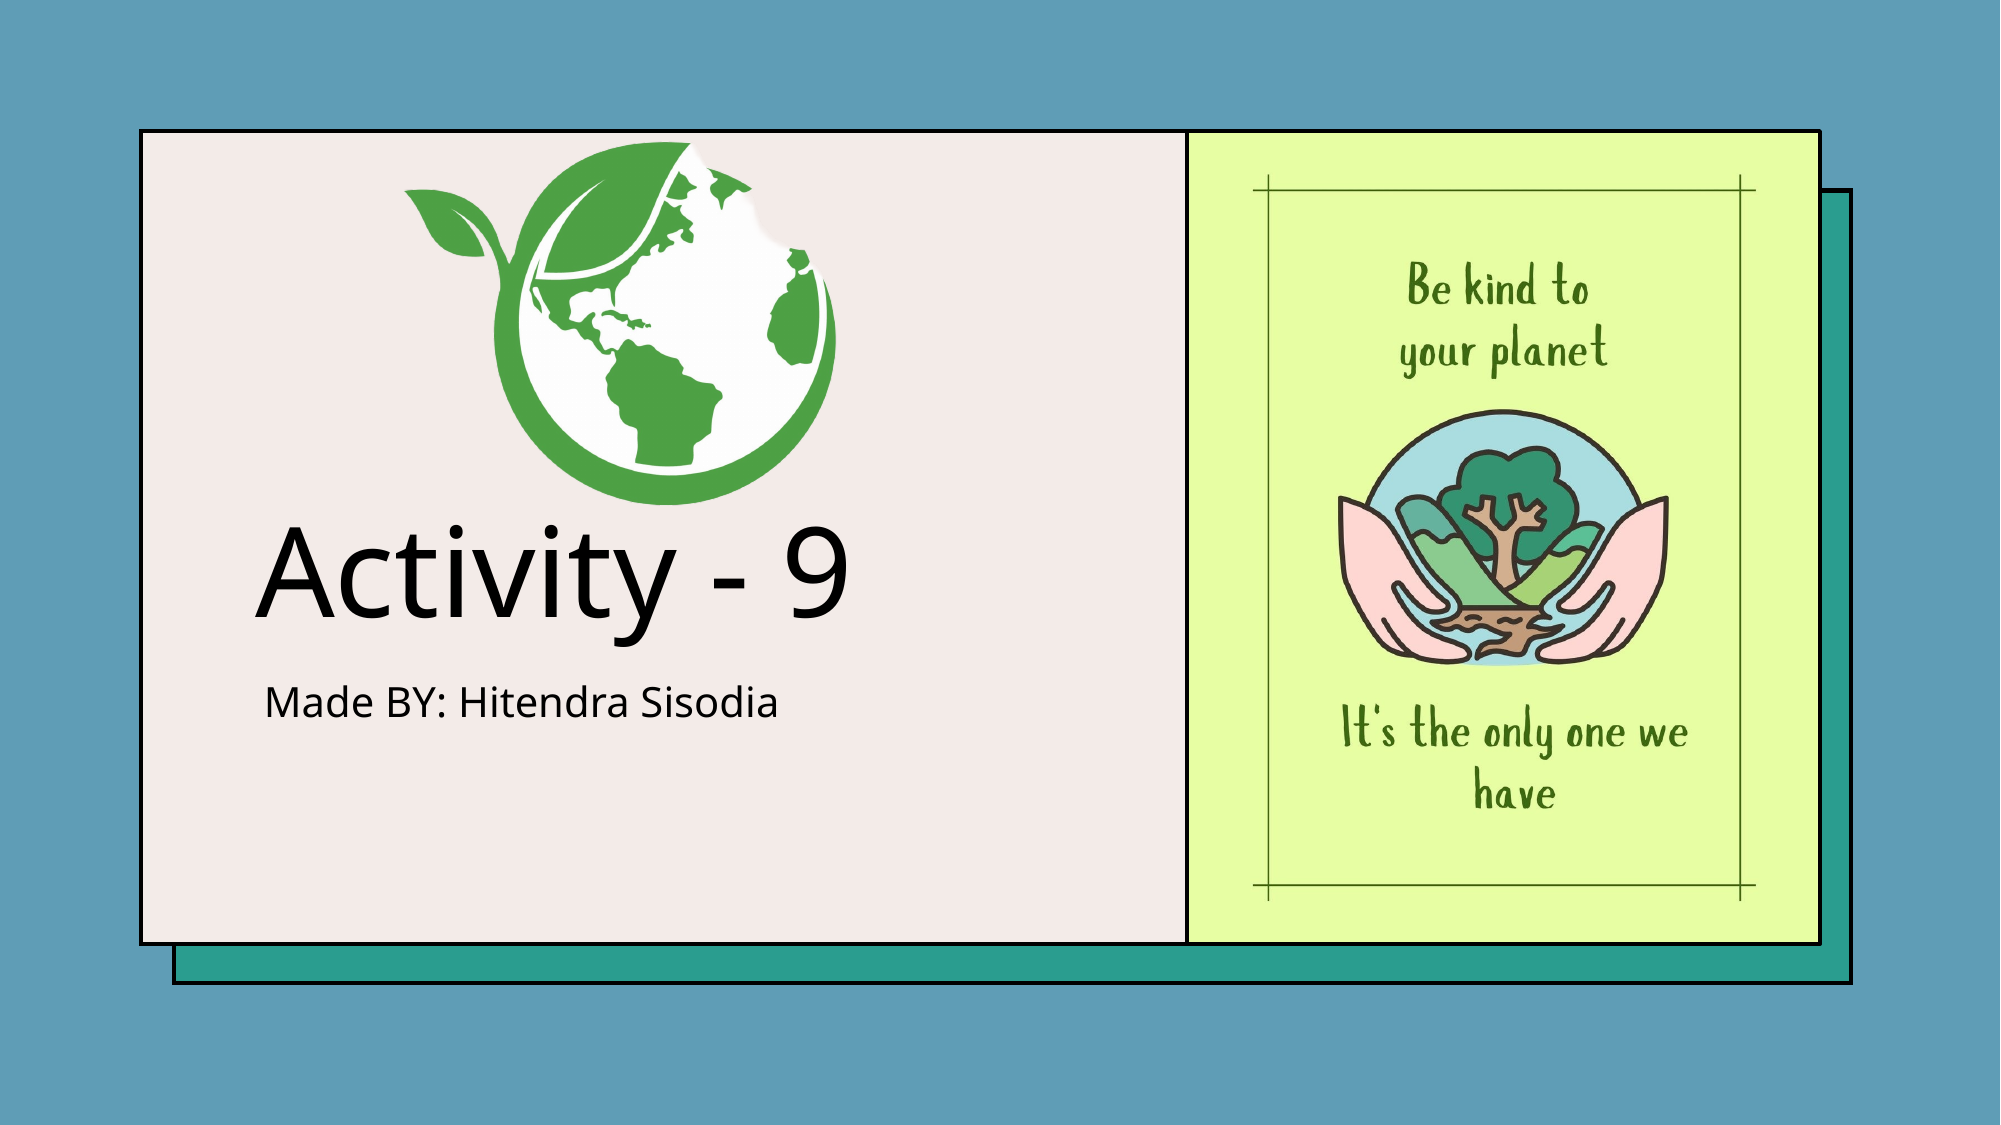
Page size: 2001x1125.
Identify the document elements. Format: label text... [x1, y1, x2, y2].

picture [1188, 133, 1818, 942]
subtitle Made BY: Hitendra Sisodia [240, 658, 1040, 762]
picture [395, 133, 845, 512]
title Activity - 9 [240, 371, 1040, 652]
